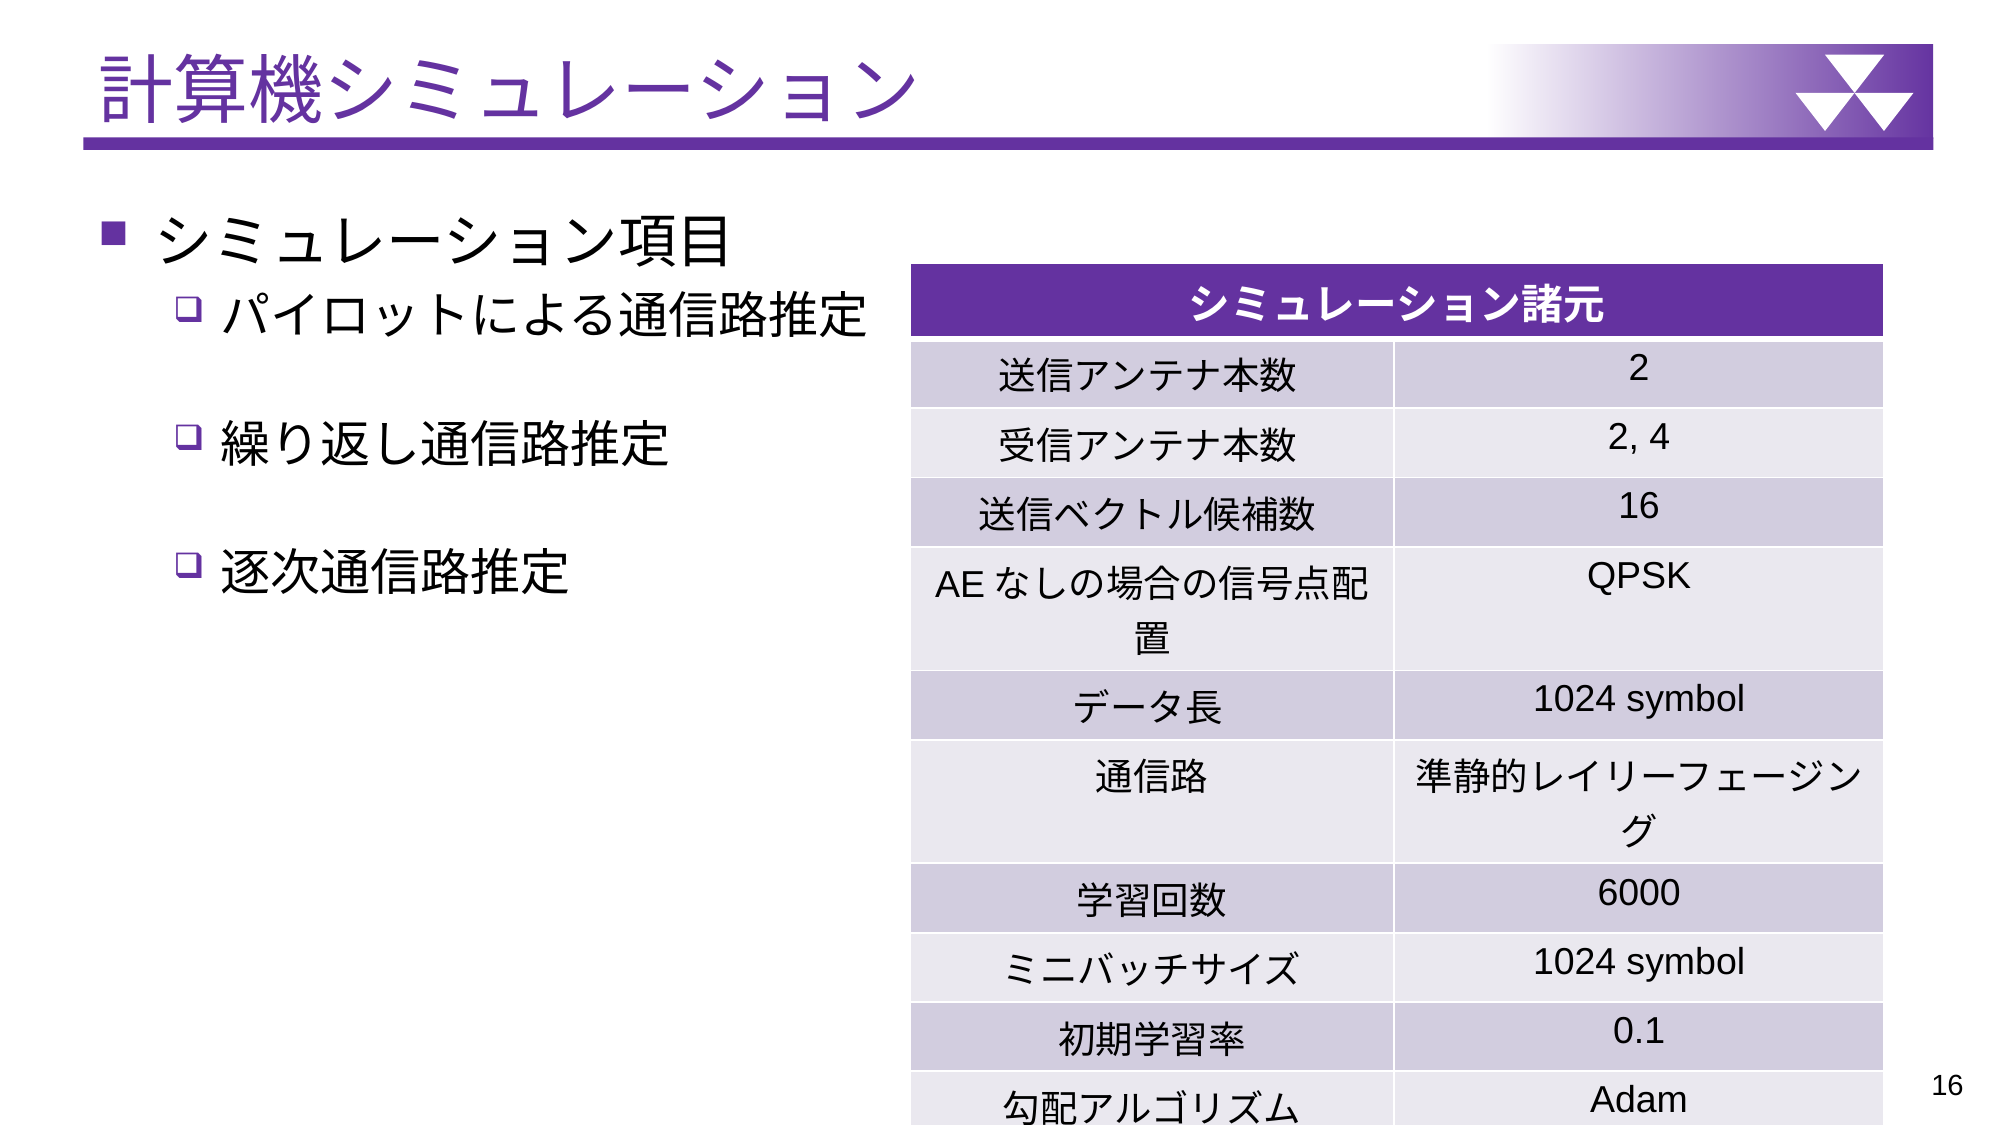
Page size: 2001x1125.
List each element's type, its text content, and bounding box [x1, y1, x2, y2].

title 計算機シミュレーション [83, 37, 1804, 138]
slide_number 16 [1885, 1058, 1979, 1125]
